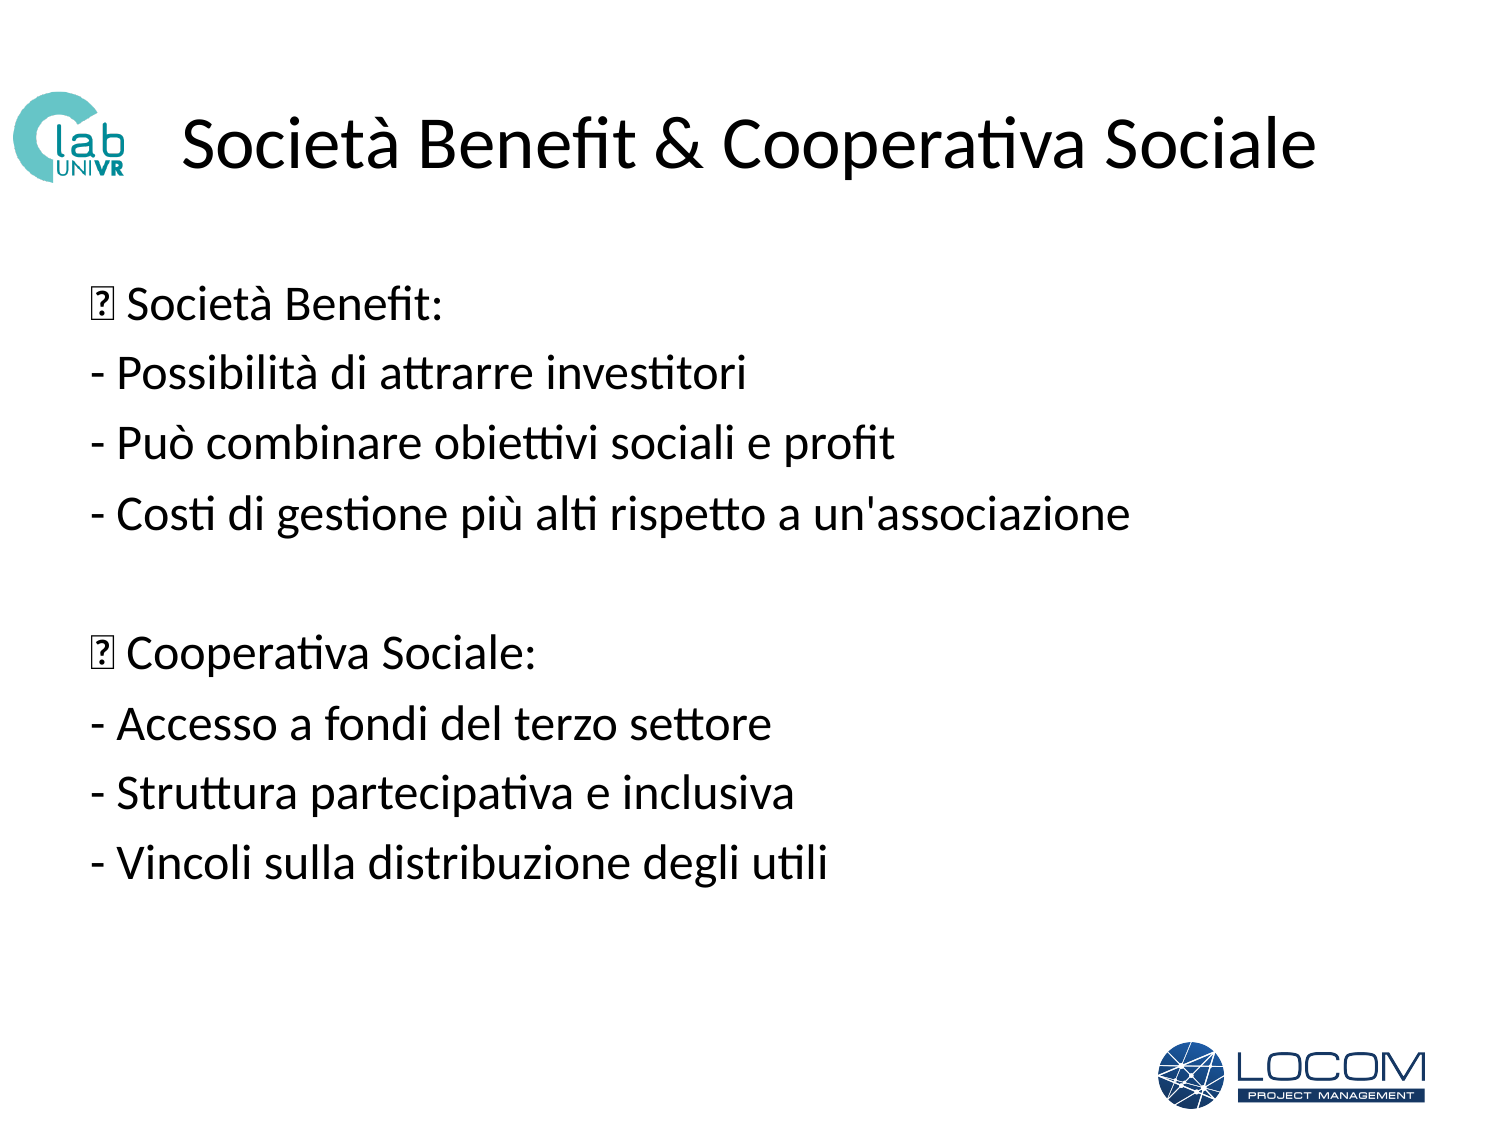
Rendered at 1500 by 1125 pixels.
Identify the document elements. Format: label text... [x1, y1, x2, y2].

title Società Benefit & Cooperativa Sociale [75, 45, 1425, 233]
picture [1158, 1042, 1425, 1109]
list ✅ Società Benefit: - Possibilità di attrarre investitori - Può combinare obiettivi sociali e profit - Costi di gestione più alti rispetto a un'associazione ✅ Cooperativa Sociale: - Accesso a fondi del terzo settore - Struttura partecipativa e inclusiva - Vincoli sulla distribuzione degli utili [75, 262, 1425, 1005]
picture [13, 82, 75, 193]
